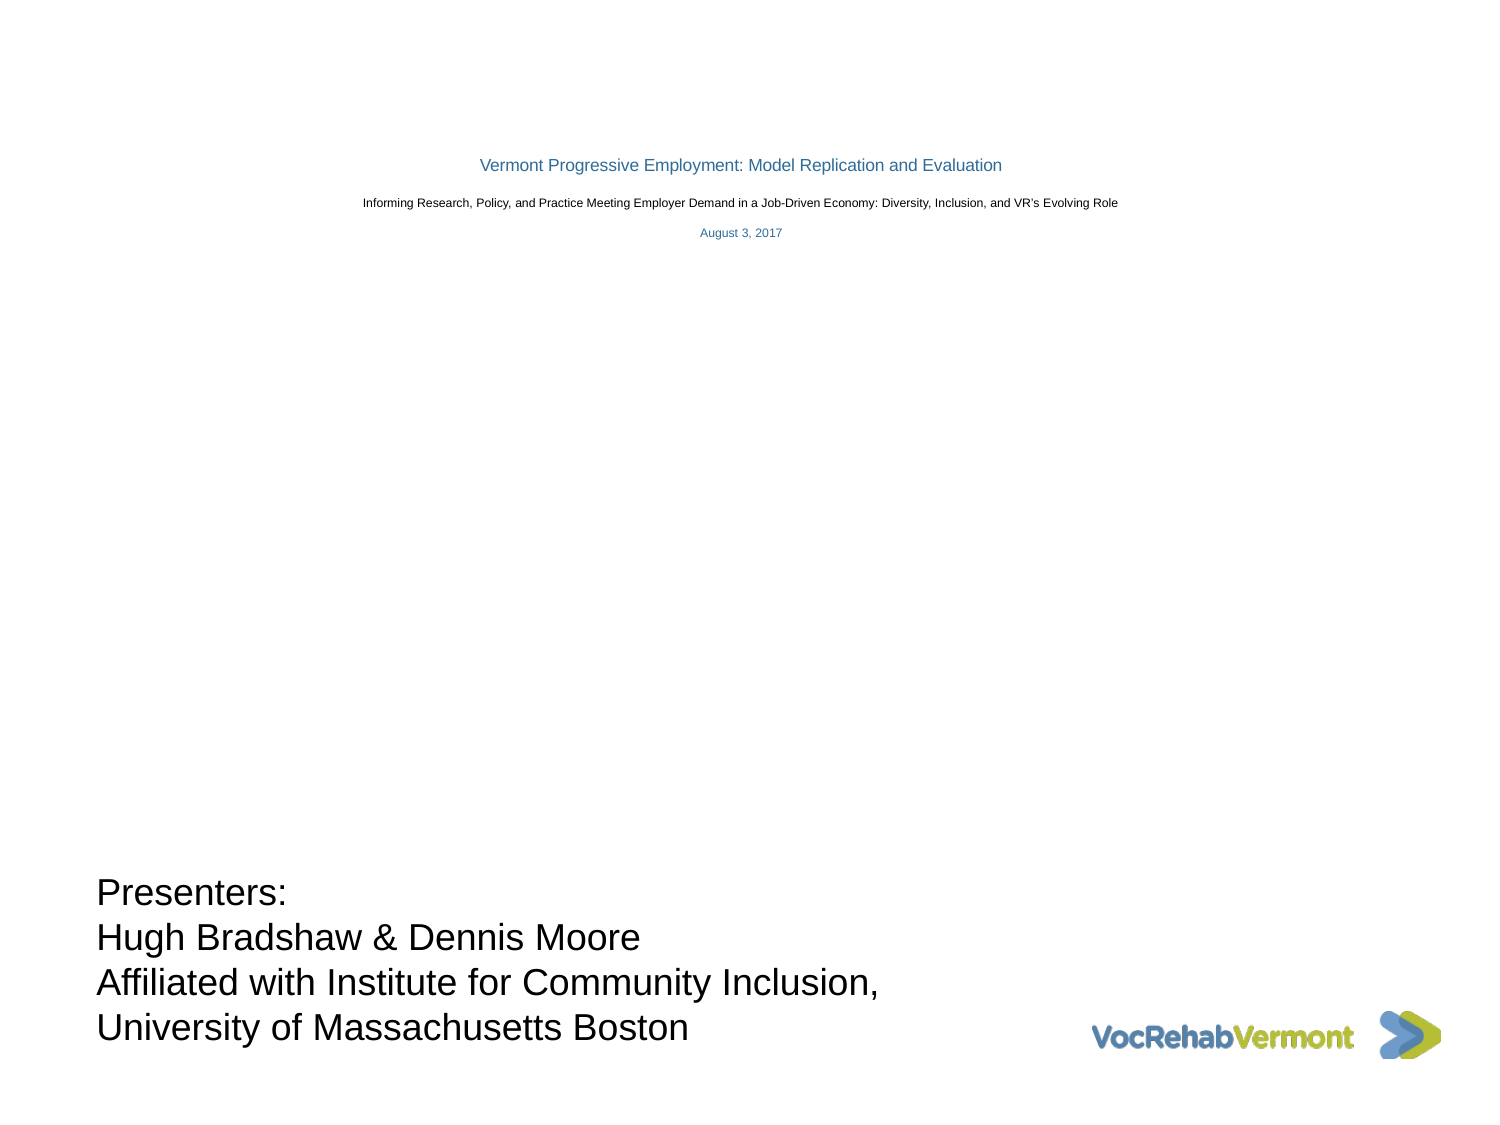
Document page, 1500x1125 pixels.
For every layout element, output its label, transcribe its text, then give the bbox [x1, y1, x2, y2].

text_box Presenters: Hugh Bradshaw & Dennis Moore Affiliated with Institute for Community Inclusion, University of Massachusetts Boston [81, 860, 906, 1056]
title Vermont Progressive Employment: Model Replication and Evaluation Informing Research, Policy, and Practice Meeting Employer Demand in a Job-Driven Economy: Diversity, Inclusion, and VR’s Evolving Role August 3, 2017 [41, 119, 1442, 308]
